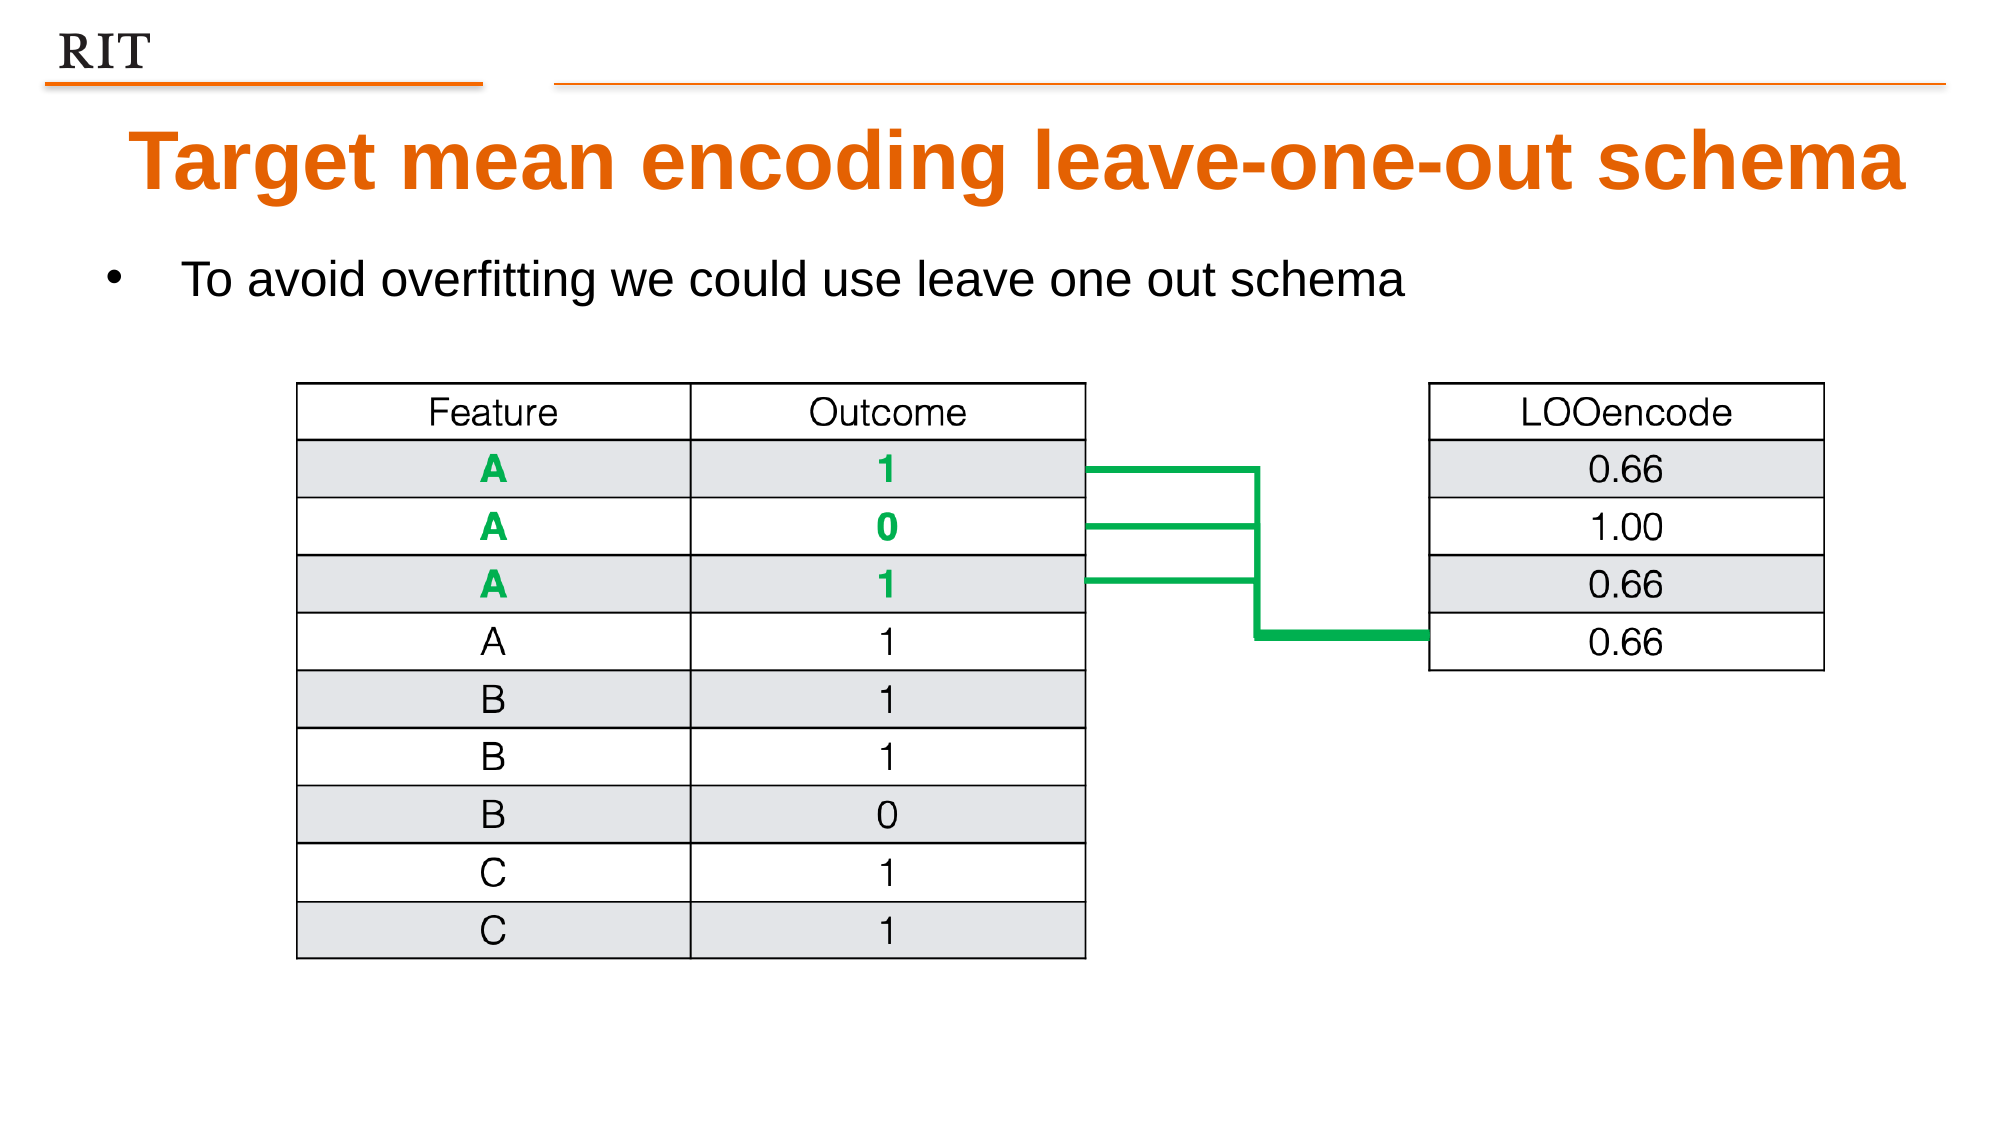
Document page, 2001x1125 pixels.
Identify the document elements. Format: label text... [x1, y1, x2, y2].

title Target mean encoding leave-one-out schema [73, 114, 1962, 198]
text_box To avoid overfitting we could use leave one out schema [85, 226, 1936, 912]
picture [232, 321, 1861, 1002]
